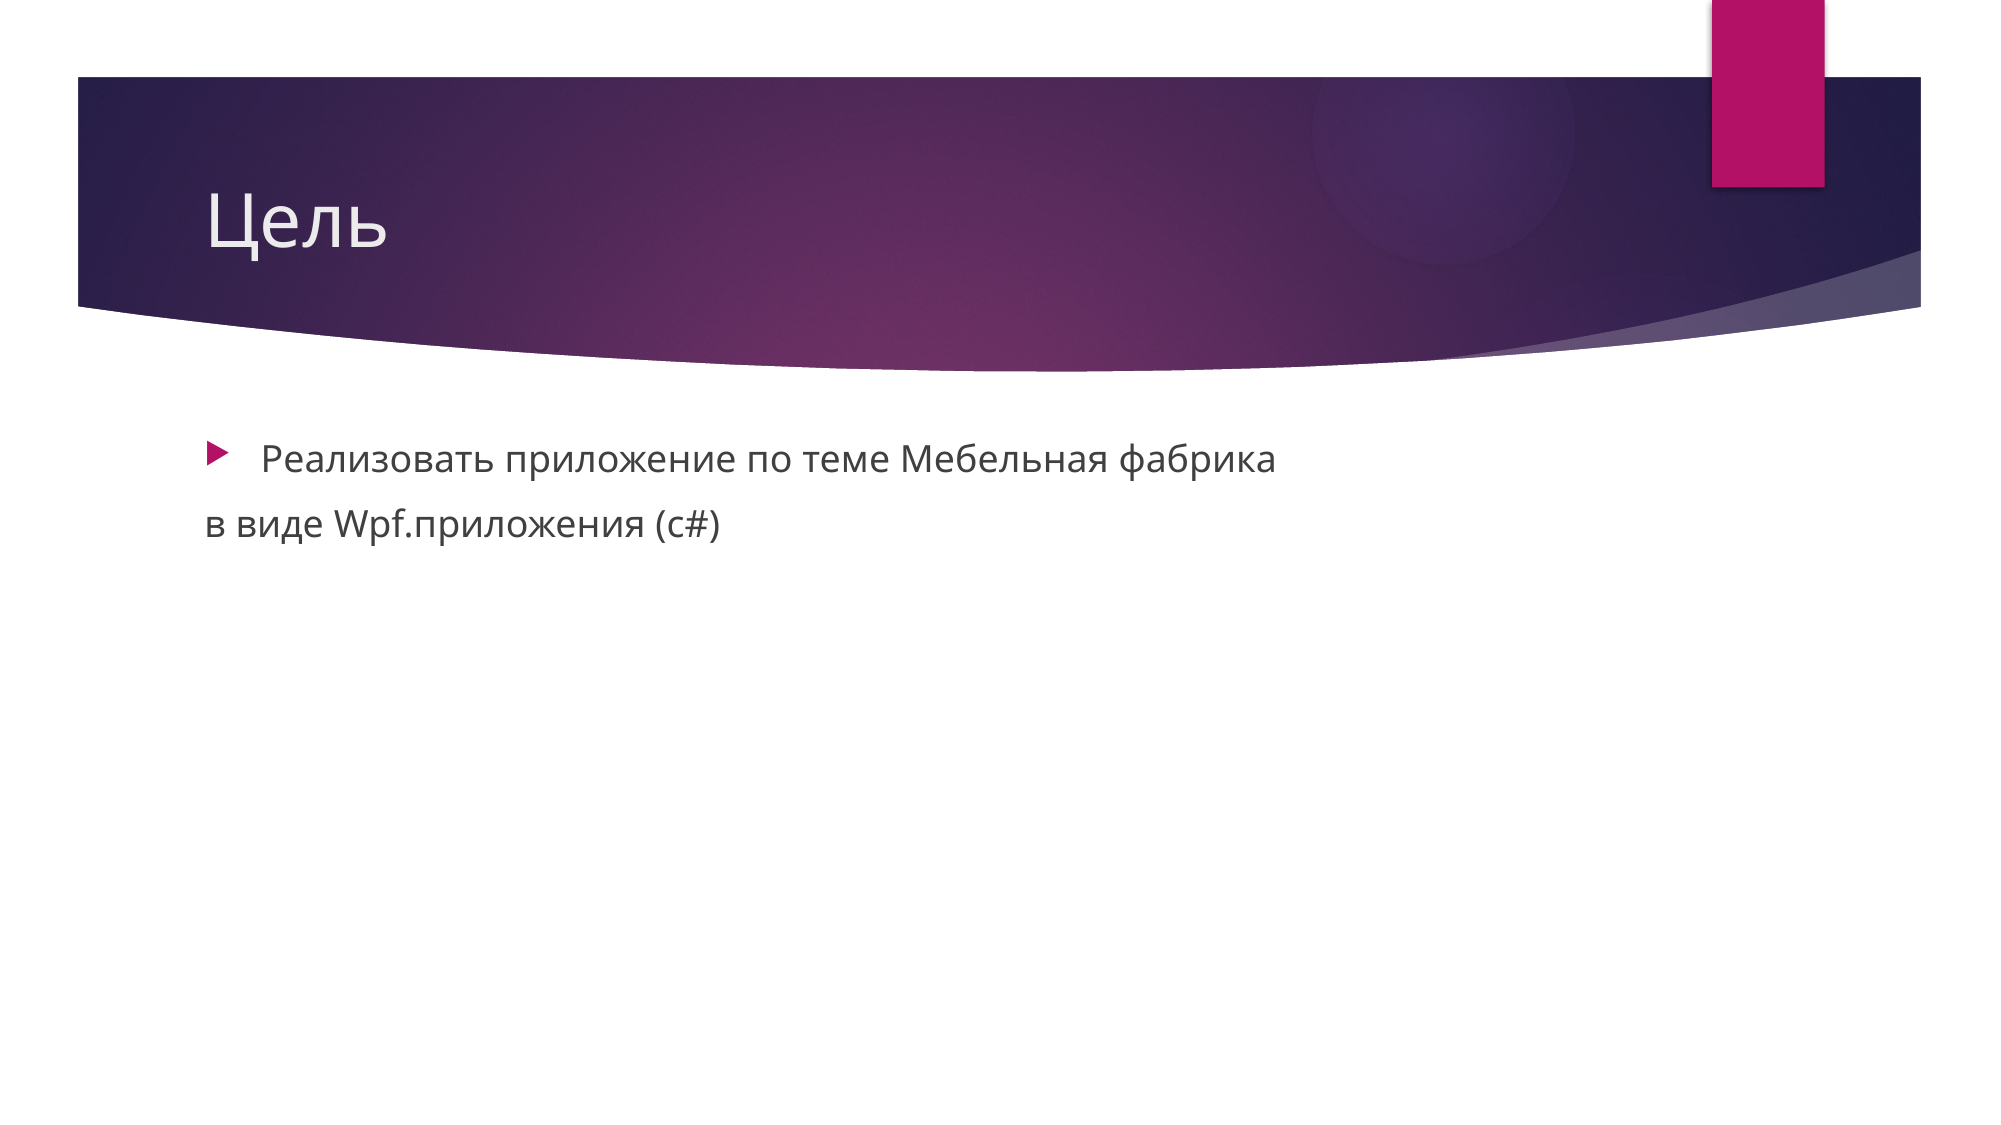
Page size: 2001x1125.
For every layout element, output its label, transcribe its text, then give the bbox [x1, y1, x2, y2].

list Реализовать приложение по теме Мебельная фабрика в виде Wpf.приложения (c#) [189, 427, 1638, 988]
title Цель [189, 159, 1627, 276]
